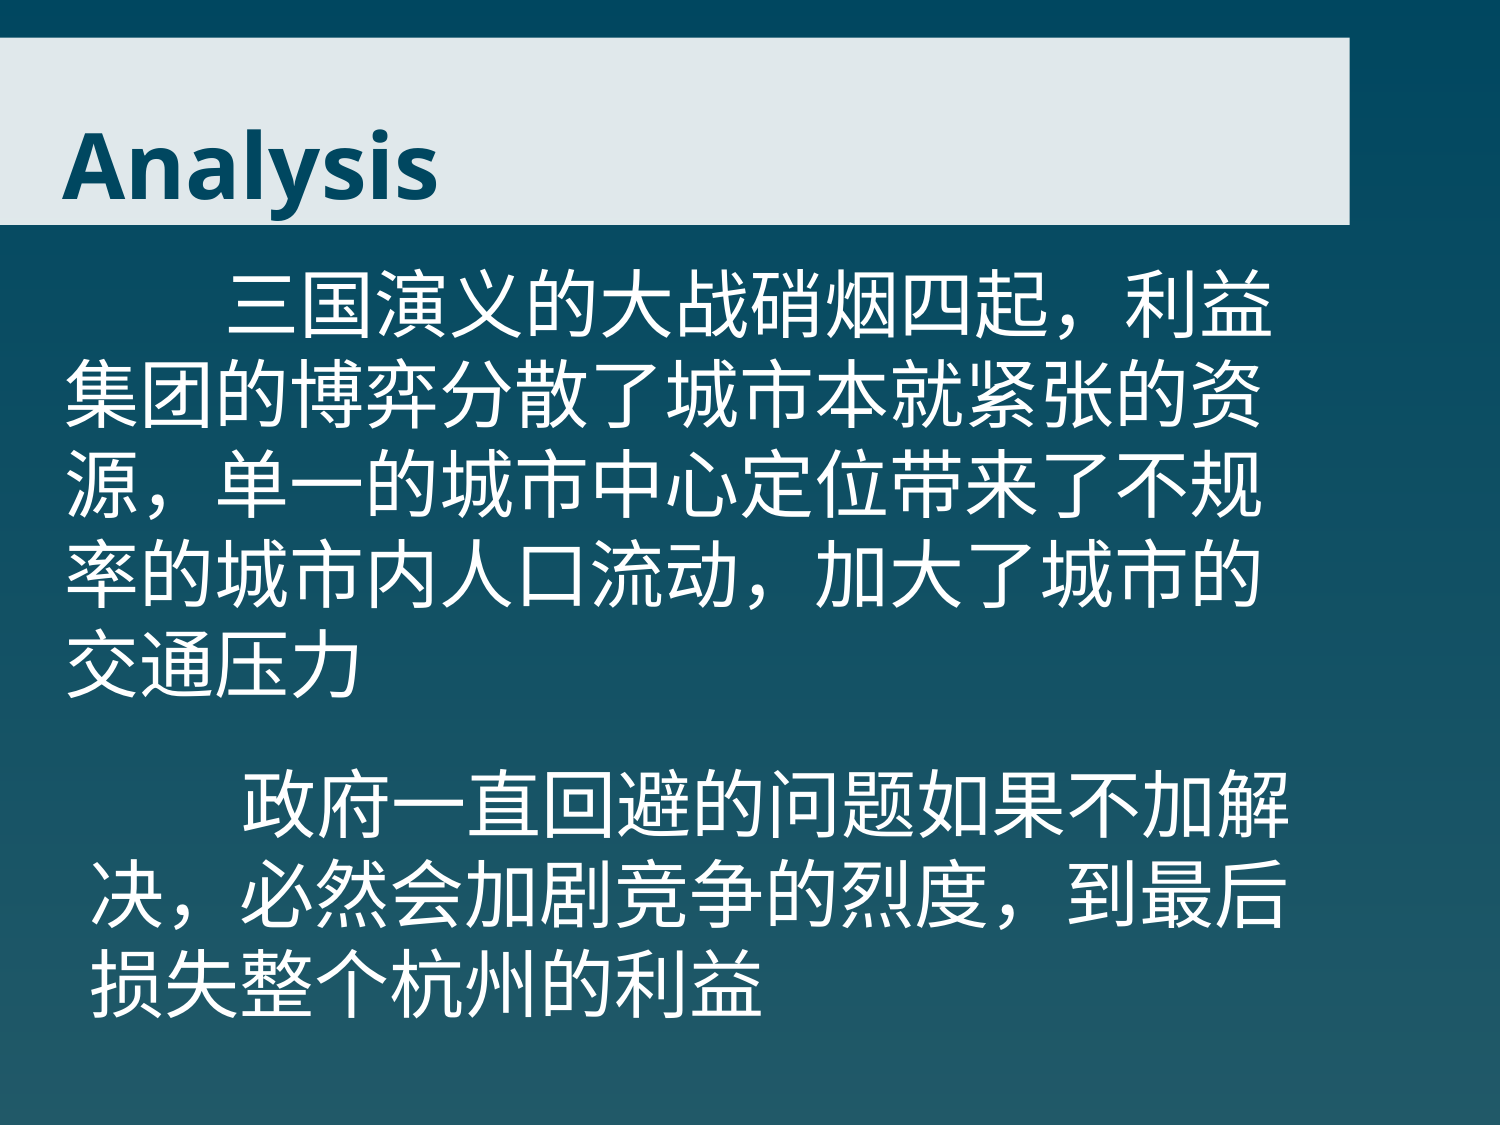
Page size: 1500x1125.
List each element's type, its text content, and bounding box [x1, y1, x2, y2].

title Analysis [0, 37, 1350, 225]
text_box 政府一直回避的问题如果不加解决，必然会加剧竞争的烈度，到最后损失整个杭州的利益 [75, 749, 1375, 1035]
text_box [50, 715, 1275, 925]
text_box 三国演义的大战硝烟四起，利益集团的博弈分散了城市本就紧张的资源，单一的城市中心定位带来了不规率的城市内人口流动，加大了城市的交通压力 [49, 249, 1325, 715]
